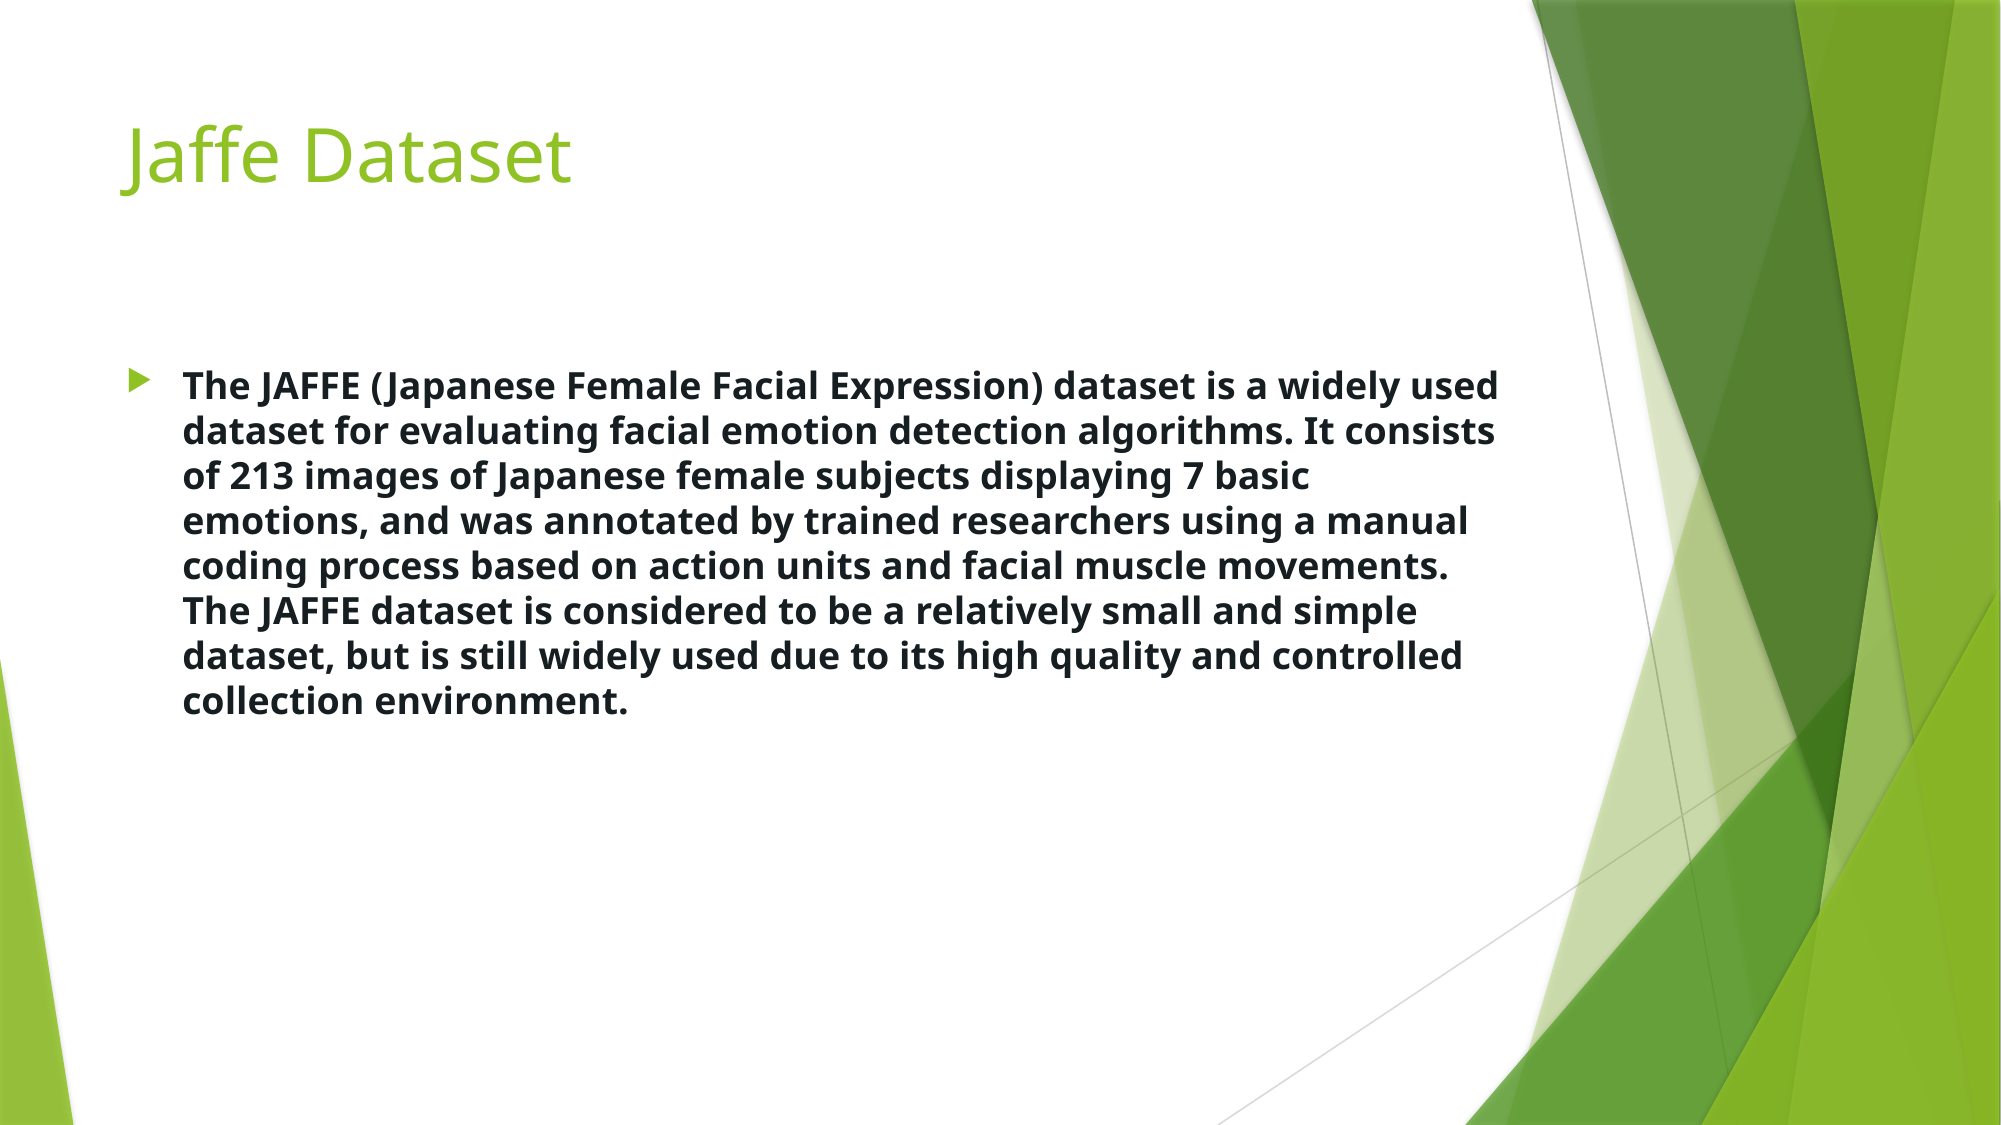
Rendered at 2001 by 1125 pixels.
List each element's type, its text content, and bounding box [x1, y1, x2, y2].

title Jaffe Dataset [111, 99, 1522, 317]
list The JAFFE (Japanese Female Facial Expression) dataset is a widely used dataset for evaluating facial emotion detection algorithms. It consists of 213 images of Japanese female subjects displaying 7 basic emotions, and was annotated by trained researchers using a manual coding process based on action units and facial muscle movements. The JAFFE dataset is considered to be a relatively small and simple dataset, but is still widely used due to its high quality and controlled collection environment. [111, 354, 1522, 992]
